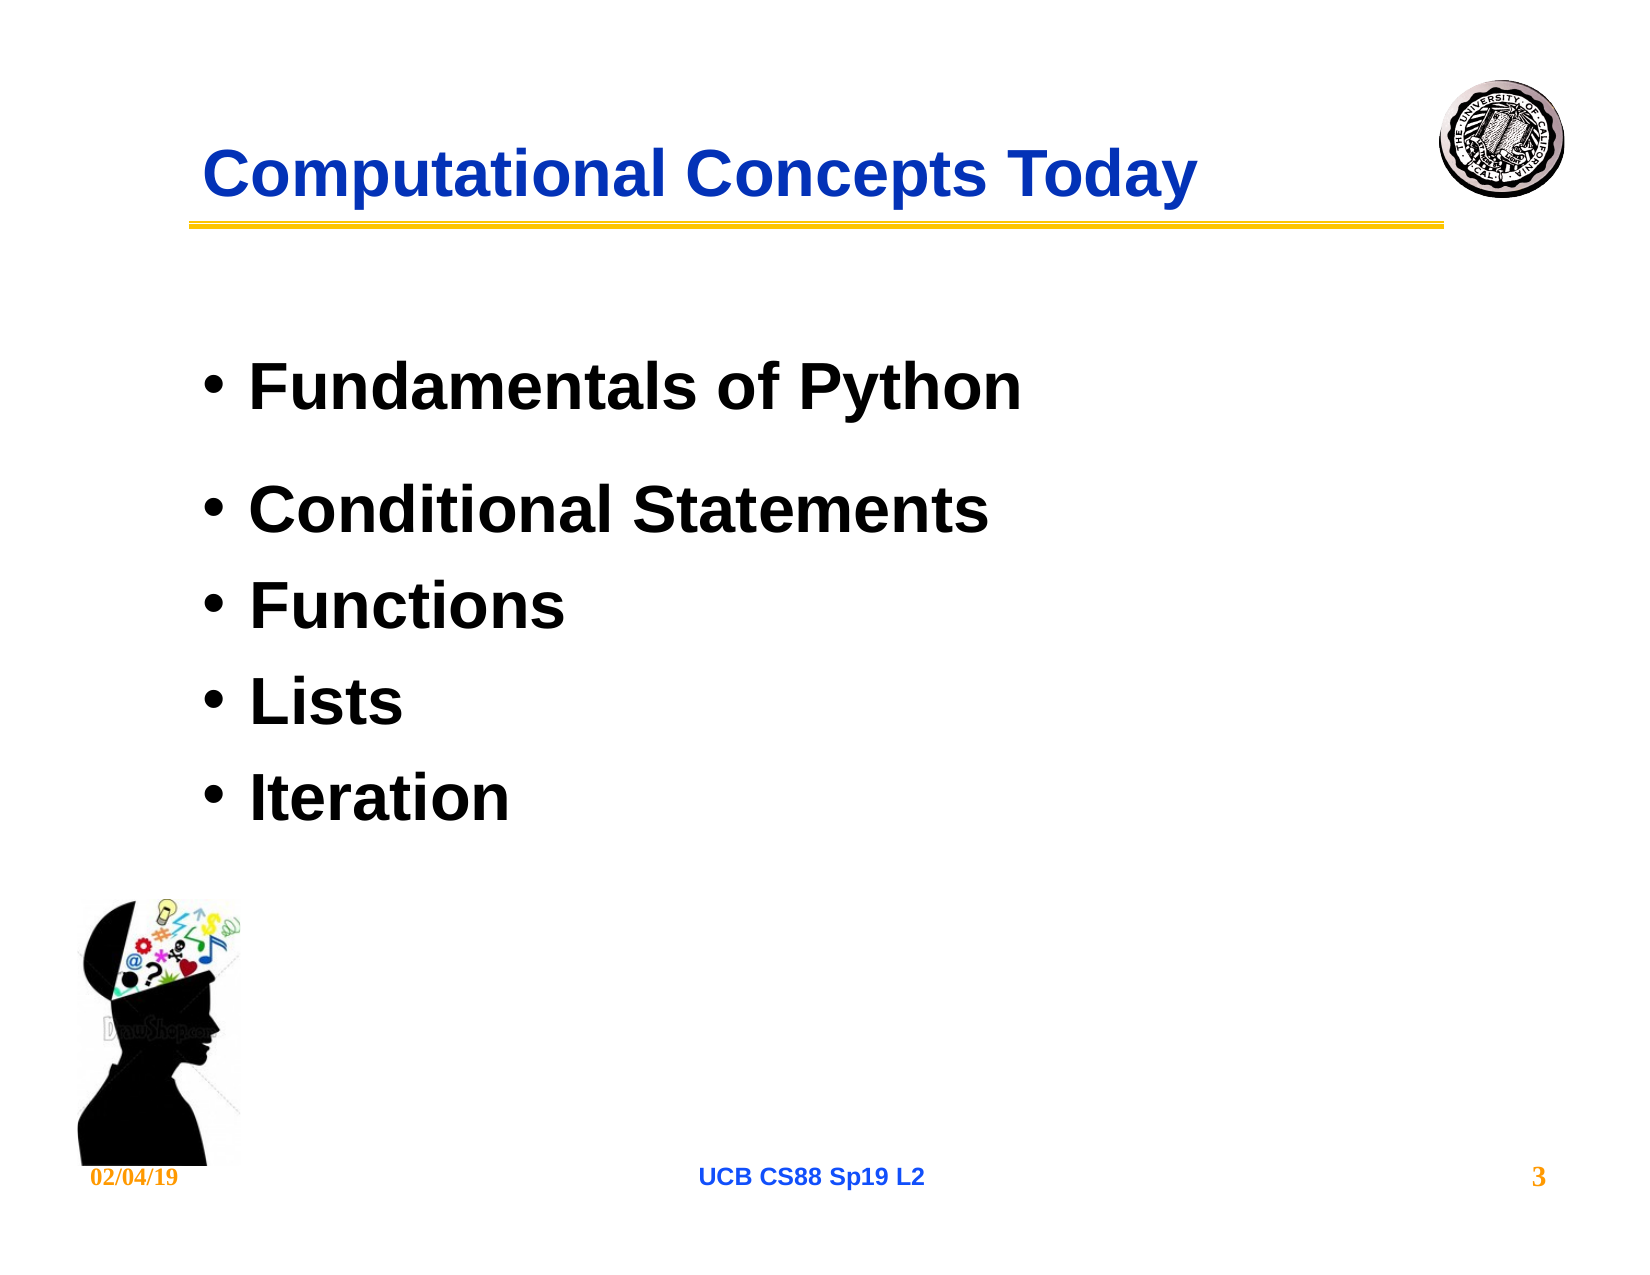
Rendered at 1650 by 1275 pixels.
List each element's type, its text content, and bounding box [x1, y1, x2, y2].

footer UCB CS88 Sp19 L2 [696, 1163, 928, 1275]
text_box [77, 899, 241, 1166]
text_box Computational Concepts Today Fundamentals of Python Conditional Statements Functions Lists Iteration [200, 127, 1282, 834]
picture [1439, 80, 1565, 198]
slide_number 3 [1527, 1158, 1566, 1275]
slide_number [88, 1160, 182, 1275]
